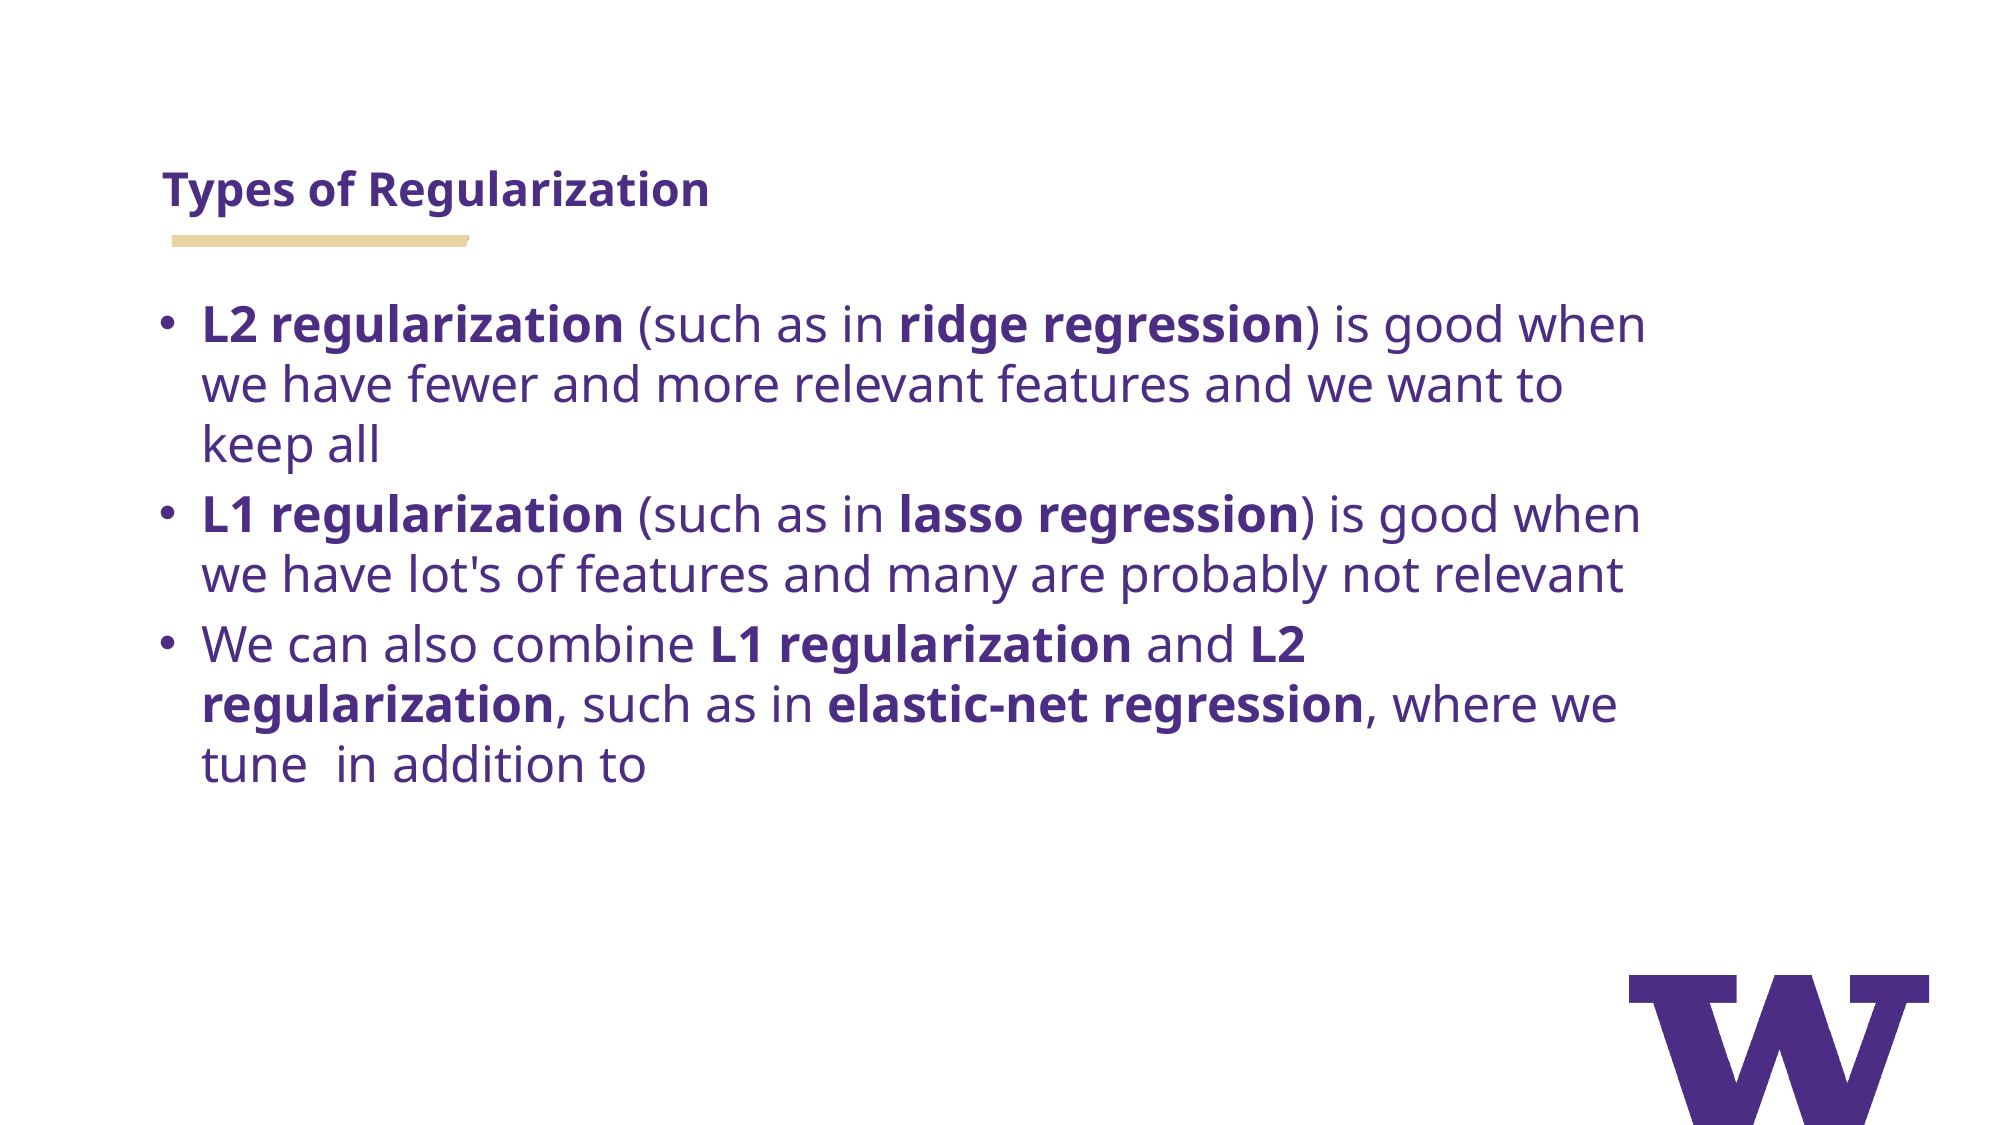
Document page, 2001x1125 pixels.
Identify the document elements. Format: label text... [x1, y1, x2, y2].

picture [1629, 975, 1930, 1125]
title Types of Regularization [146, 60, 1937, 224]
picture [171, 235, 469, 247]
